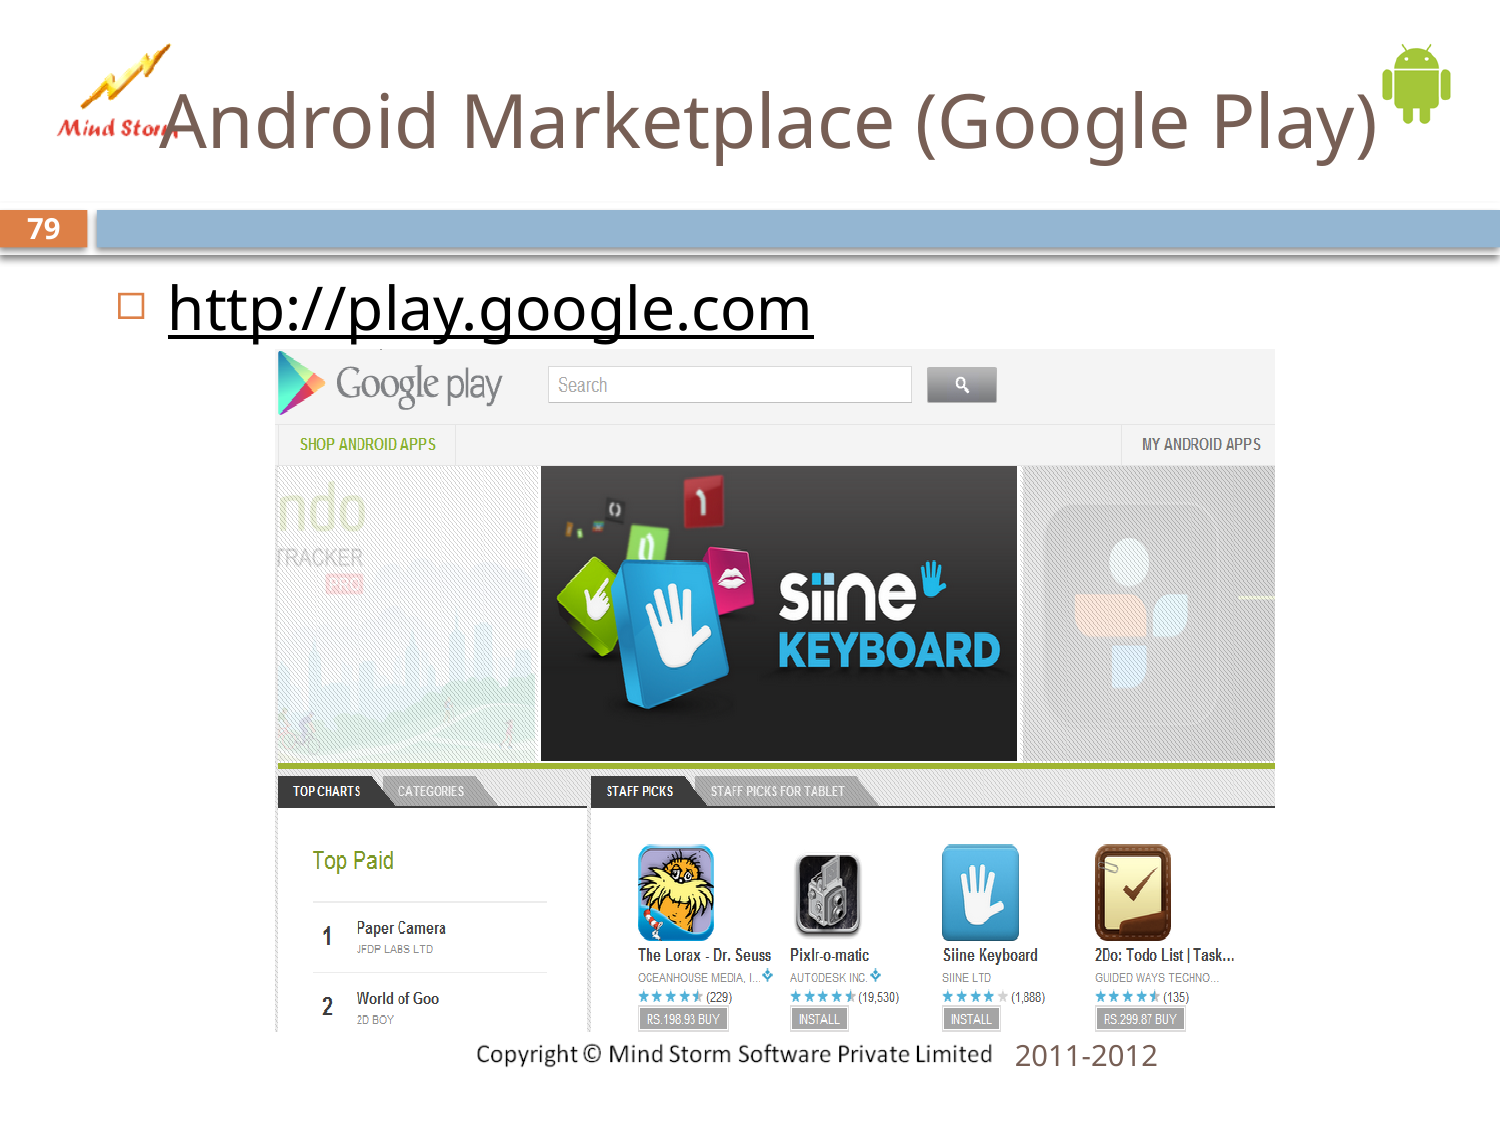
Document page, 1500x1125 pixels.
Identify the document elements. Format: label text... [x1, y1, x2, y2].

list http://play.google.com [100, 262, 1438, 350]
picture [37, 37, 100, 150]
picture [1438, 37, 1454, 131]
picture [274, 349, 1276, 1032]
title Android Marketplace (Google Play) [100, 37, 1438, 200]
picture [474, 1037, 999, 1072]
slide_number 79 [0, 209, 88, 250]
slide_number 2011-2012 [999, 1025, 1438, 1085]
